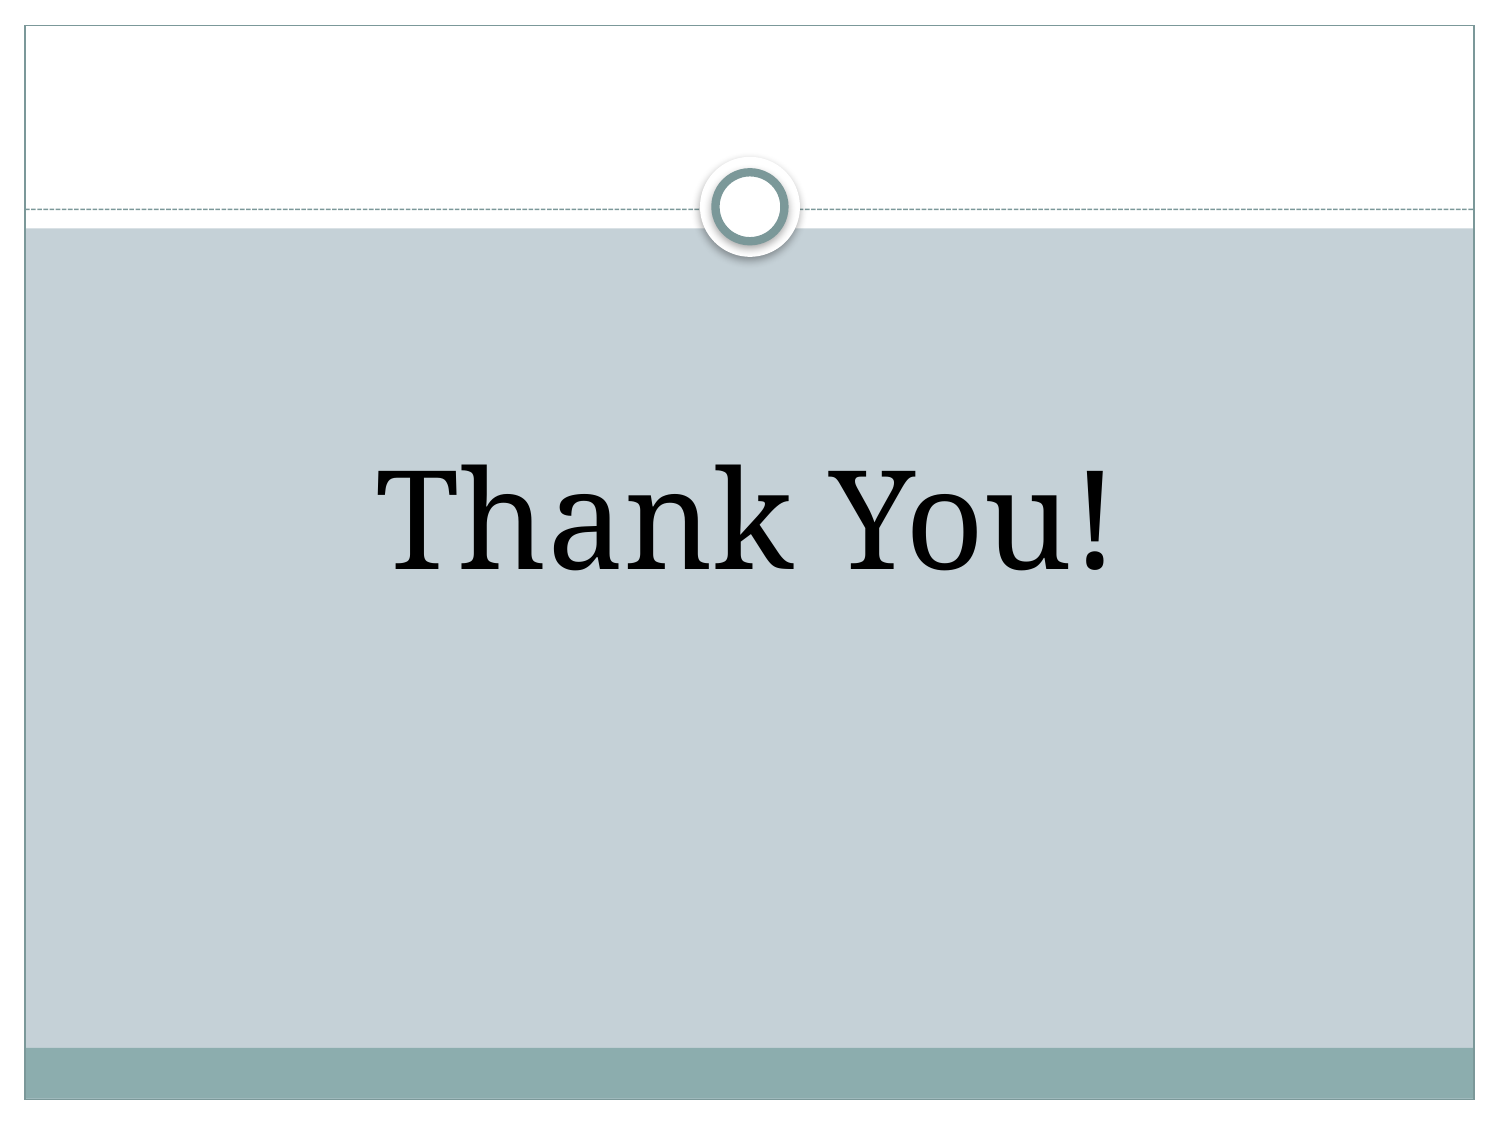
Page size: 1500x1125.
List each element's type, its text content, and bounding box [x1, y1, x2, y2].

list Thank You! [49, 250, 1445, 1001]
